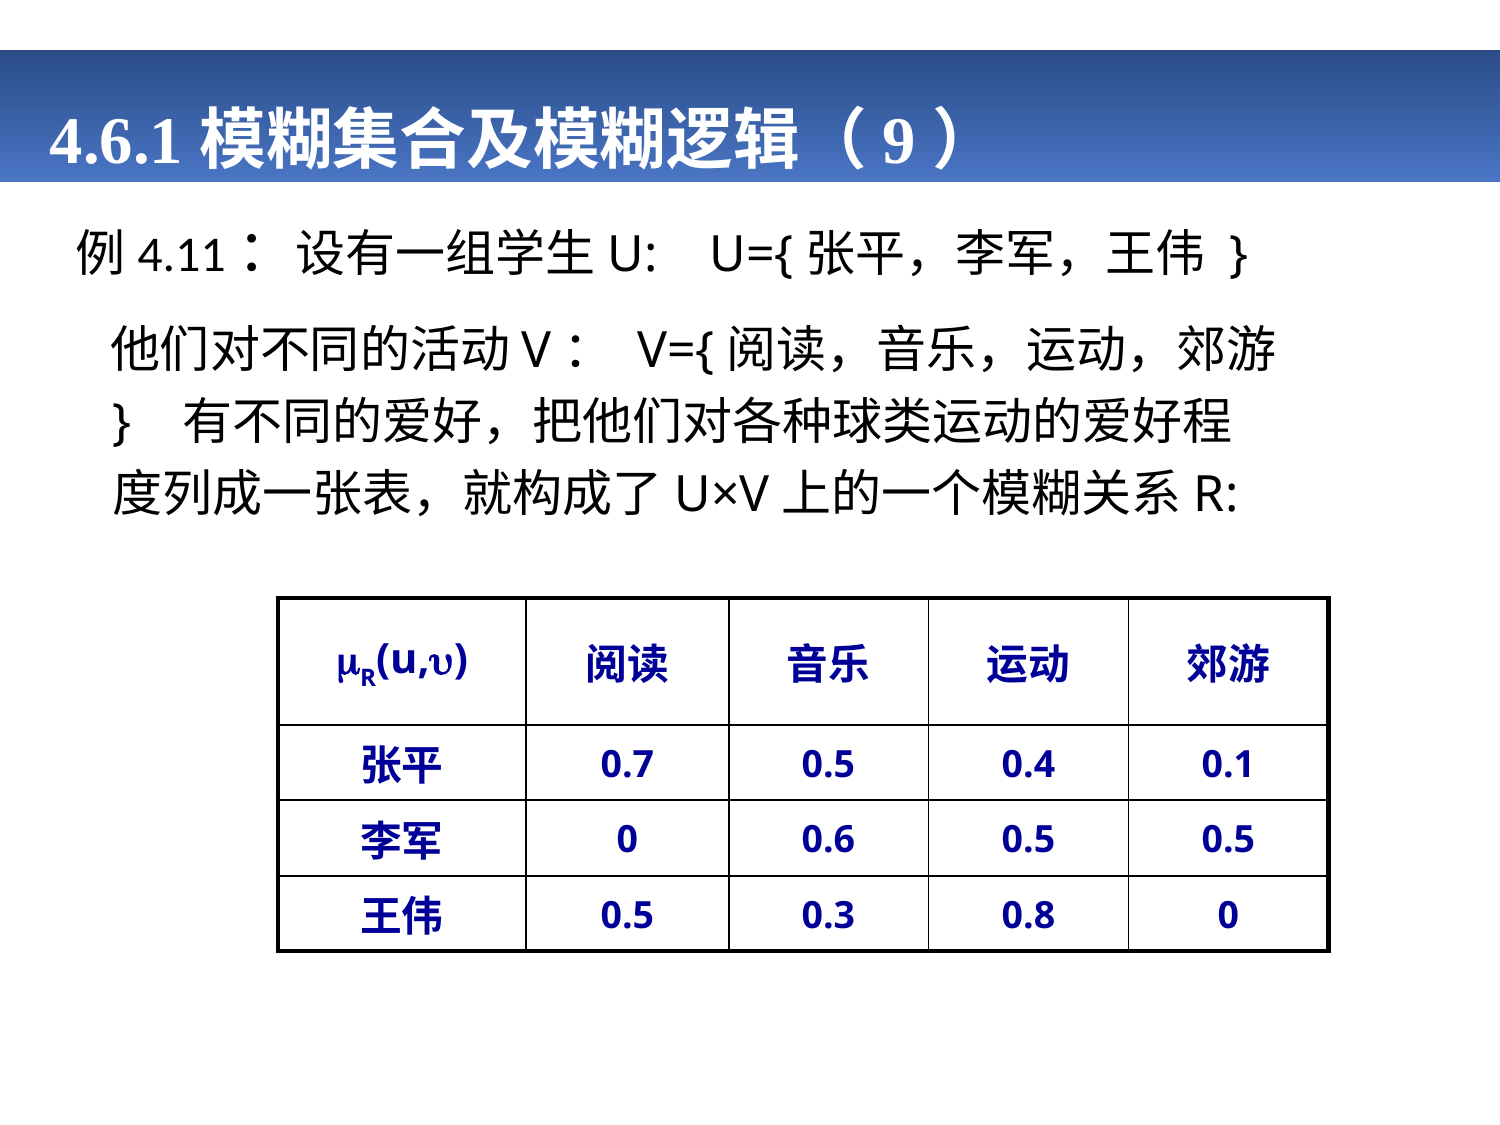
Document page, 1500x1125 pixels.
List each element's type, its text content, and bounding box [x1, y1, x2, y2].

table_cell 0.6 [730, 801, 928, 875]
table_header 运动 [929, 600, 1128, 724]
table_cell 张平 [280, 726, 525, 799]
table_cell 0.5 [730, 726, 928, 799]
table_cell 0.7 [527, 726, 728, 799]
table_header 郊游 [1129, 600, 1326, 724]
table_cell 李军 [280, 801, 525, 875]
table_cell 王伟 [280, 877, 525, 949]
table_cell 0 [527, 801, 728, 875]
table_header R(u,) [280, 600, 525, 724]
table_cell 0.5 [527, 877, 728, 949]
table_header 阅读 [527, 600, 728, 724]
title 4.6.1模糊集合及模糊逻辑（9） [34, 70, 1437, 186]
table_cell 0.1 [1129, 726, 1326, 799]
table_cell 0.5 [929, 801, 1128, 875]
table_cell 0.4 [929, 726, 1128, 799]
table_cell 0.8 [929, 877, 1128, 949]
table_header 音乐 [730, 600, 928, 724]
table_cell 0.5 [1129, 801, 1326, 875]
table_cell 0 [1129, 877, 1326, 949]
list 例4.11：设有一组学生U: U={张平，李军，王伟 } 他们对不同的活动V： V={阅读，音乐，运动，郊游 } 有不同的爱好，把他们对各种球类运动的爱好程度列成一张表，就构成了U×V上的一个模糊关系R: [60, 213, 1294, 1014]
table_cell 0.3 [730, 877, 928, 949]
